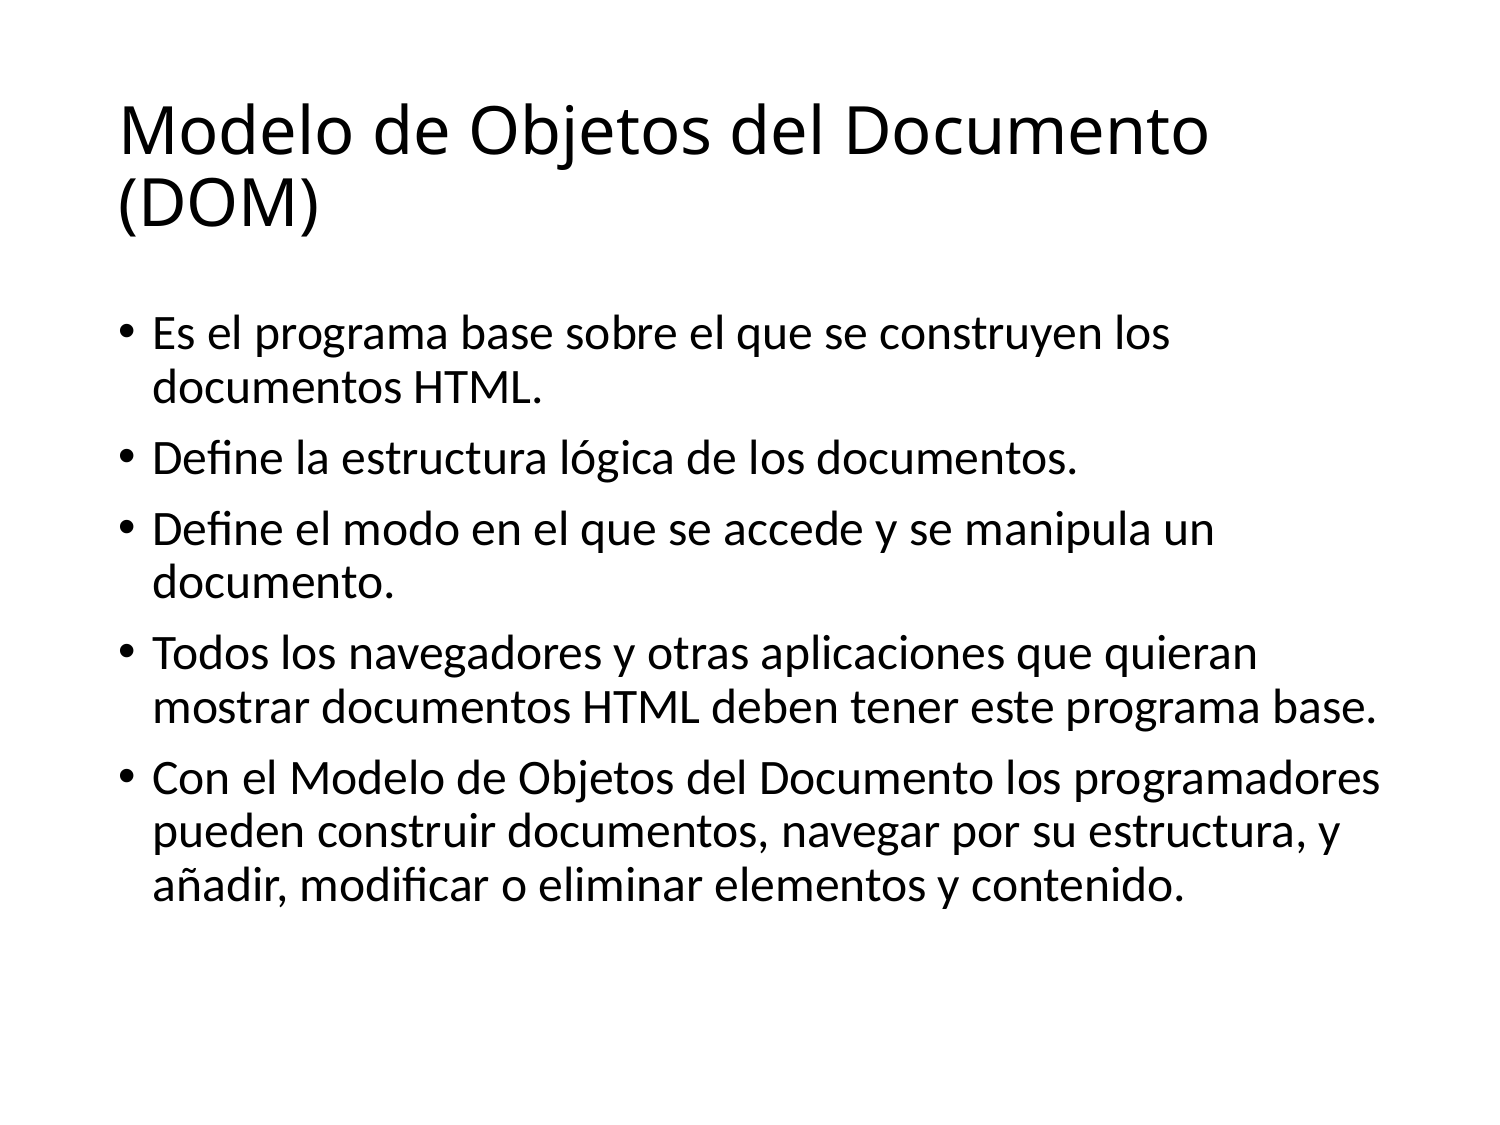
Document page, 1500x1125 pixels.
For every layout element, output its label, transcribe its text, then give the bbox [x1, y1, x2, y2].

list Es el programa base sobre el que se construyen los documentos HTML. Define la estructura lógica de los documentos. Define el modo en el que se accede y se manipula un documento. Todos los navegadores y otras aplicaciones que quieran mostrar documentos HTML deben tener este programa base. Con el Modelo de Objetos del Documento los programadores pueden construir documentos, navegar por su estructura, y añadir, modificar o eliminar elementos y contenido. [103, 299, 1397, 1014]
title Modelo de Objetos del Documento (DOM) [103, 59, 1397, 278]
